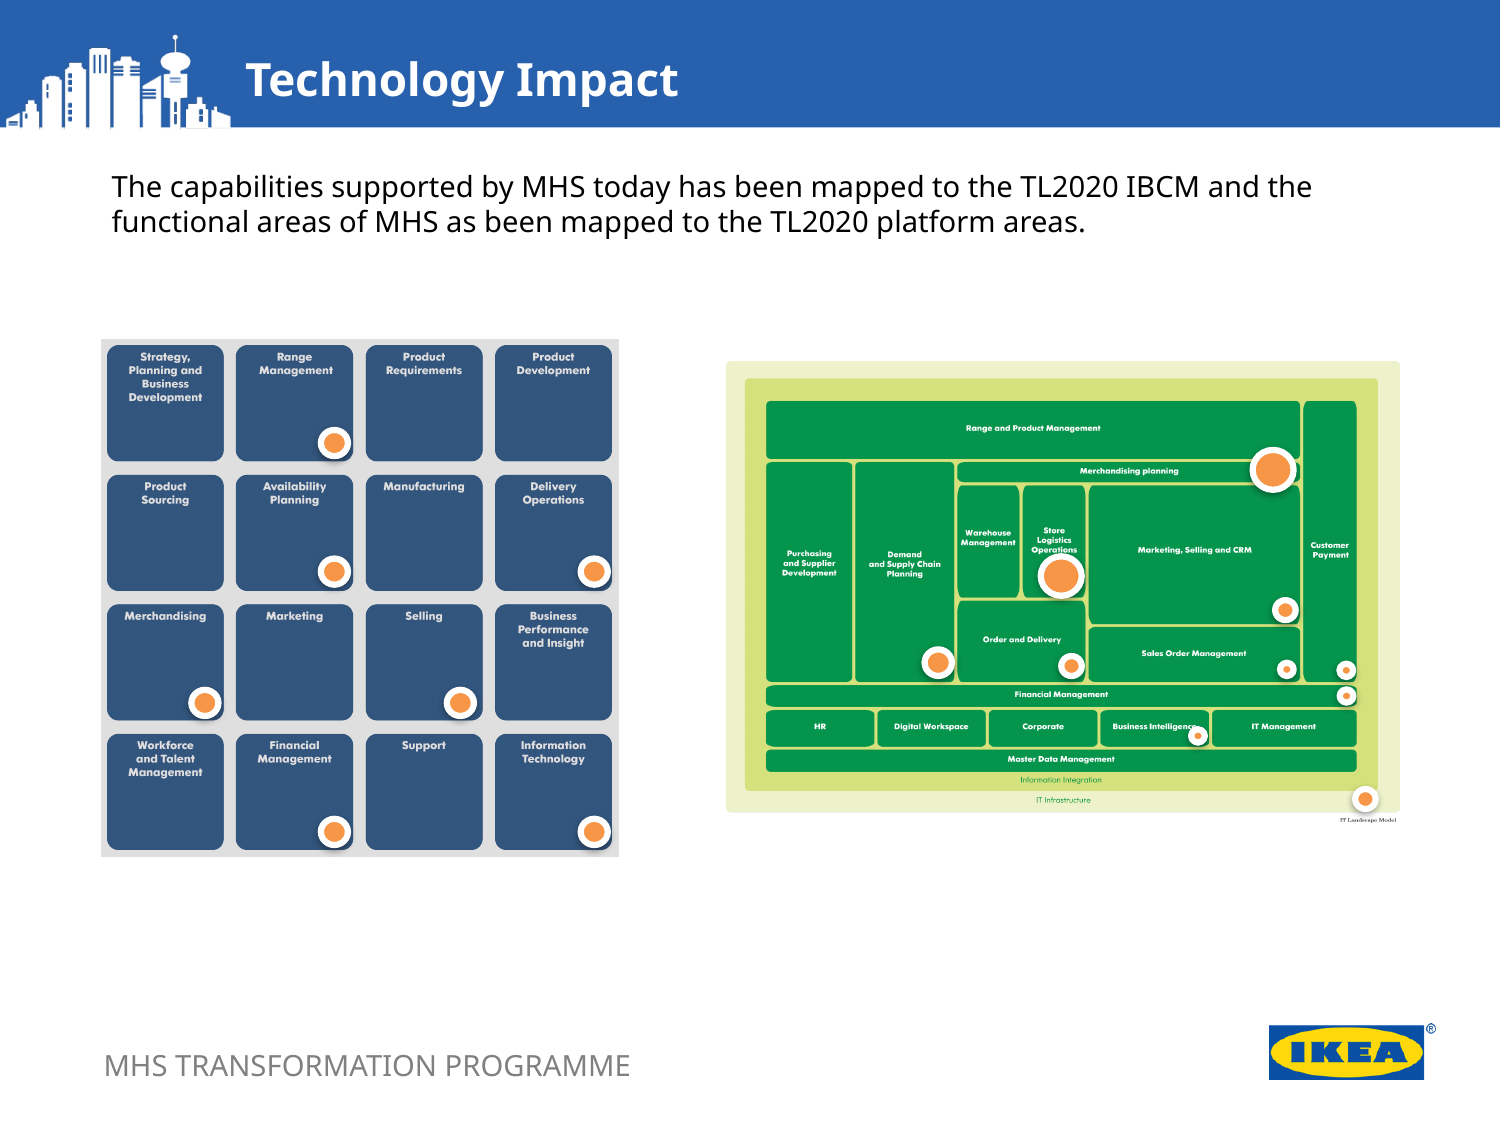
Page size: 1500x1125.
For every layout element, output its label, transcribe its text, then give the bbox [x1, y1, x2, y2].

list Technology Impact [230, 42, 1412, 126]
picture [1269, 1023, 1436, 1080]
picture [6, 34, 231, 130]
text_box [100, 337, 621, 859]
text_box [726, 361, 1400, 823]
text_box The capabilities supported by MHS today has been mapped to the TL2020 IBCM and the functional areas of MHS as been mapped to the TL2020 platform areas. [96, 160, 1412, 279]
